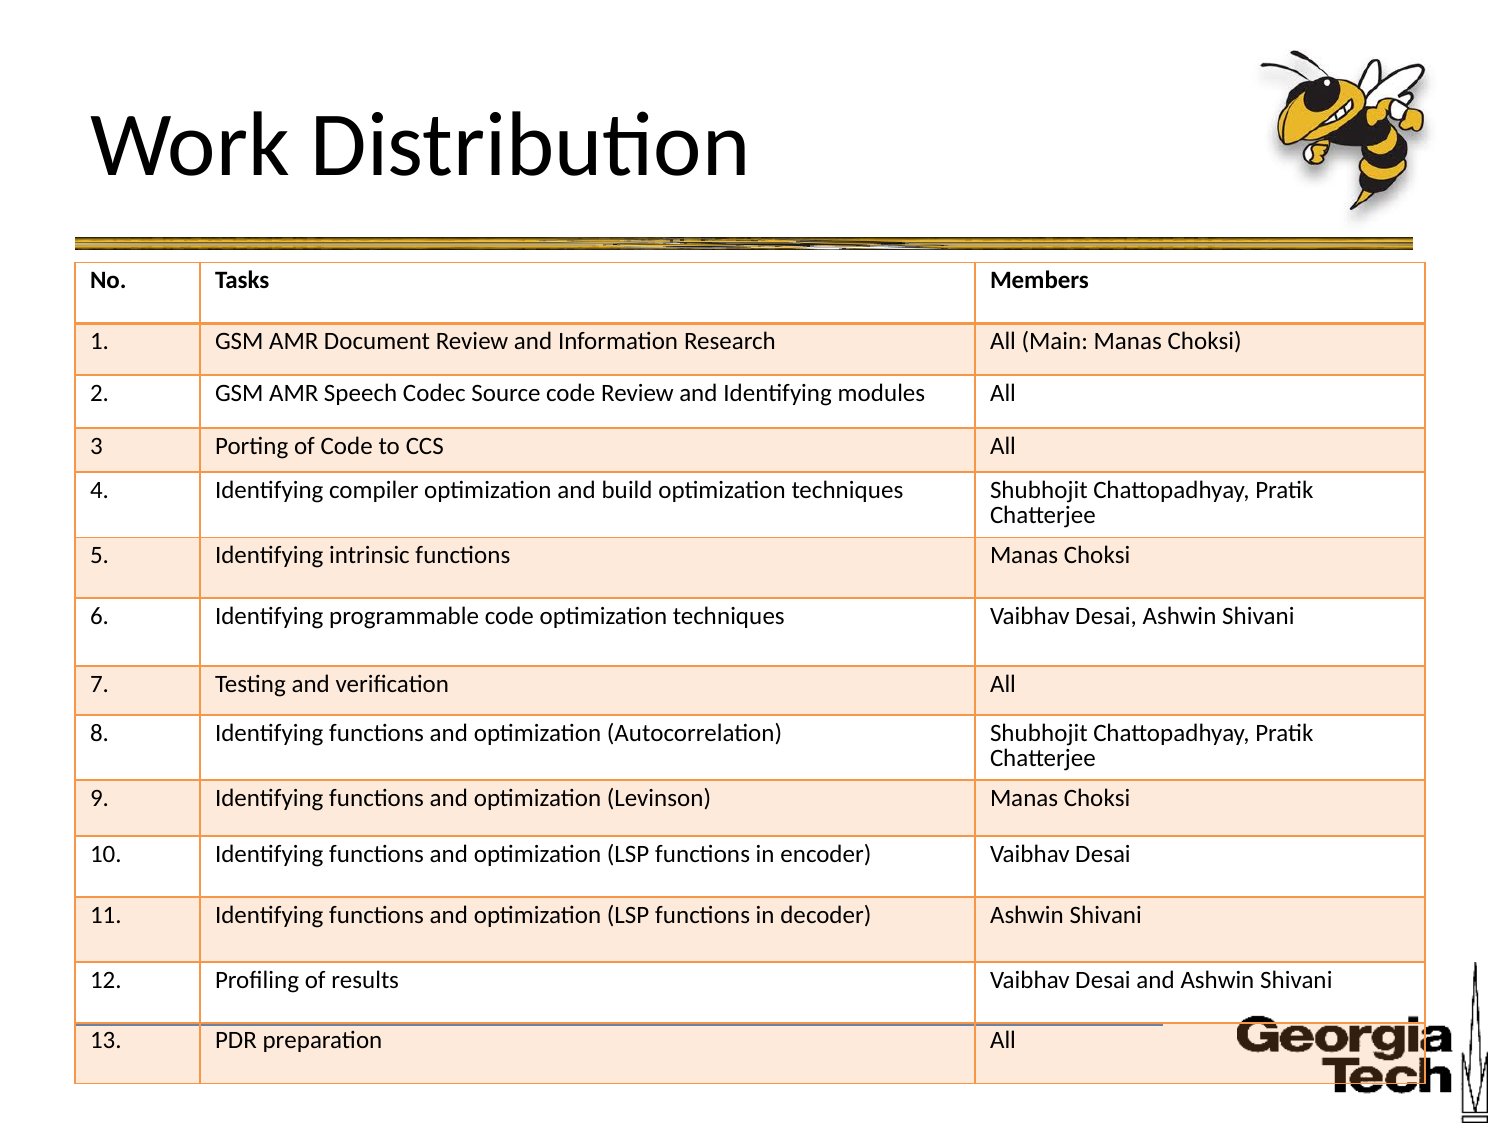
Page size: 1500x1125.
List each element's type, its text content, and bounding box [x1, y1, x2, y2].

title Work Distribution [75, 45, 1425, 233]
table_cell Identifying functions and optimization (Levinson) [201, 781, 974, 835]
table_header Tasks [201, 263, 974, 322]
table_cell Manas Choksi [976, 781, 1424, 835]
table_cell All [976, 376, 1424, 427]
table_cell Identifying functions and optimization (LSP functions in encoder) [201, 837, 974, 896]
table_cell Identifying functions and optimization (Autocorrelation) [201, 716, 974, 779]
table_cell Shubhojit Chattopadhyay, Pratik Chatterjee [976, 716, 1424, 779]
table_cell GSM AMR Document Review and Information Research [201, 325, 974, 374]
table_cell 4. [76, 473, 199, 537]
table_header Members [976, 263, 1424, 322]
table_cell All [976, 429, 1424, 471]
table_cell Profiling of results [201, 963, 974, 1022]
table_cell 5. [76, 538, 199, 597]
table_cell 9. [76, 781, 199, 835]
table_cell GSM AMR Speech Codec Source code Review and Identifying modules [201, 376, 974, 427]
table_cell Vaibhav Desai, Ashwin Shivani [976, 599, 1424, 665]
table_cell All [976, 667, 1424, 714]
table_cell Identifying programmable code optimization techniques [201, 599, 974, 665]
table_cell All (Main: Manas Choksi) [976, 325, 1424, 374]
table_cell Manas Choksi [976, 538, 1424, 597]
table_cell 1. [76, 325, 199, 374]
table_cell 6. [76, 599, 199, 665]
picture [1249, 49, 1437, 232]
picture [1237, 962, 1488, 1123]
picture [74, 237, 1413, 251]
table_cell Testing and verification [201, 667, 974, 714]
table_cell All [976, 1024, 1232, 1083]
table_cell Shubhojit Chattopadhyay, Pratik Chatterjee [976, 473, 1424, 537]
table_cell 2. [76, 376, 199, 427]
table_cell Identifying functions and optimization (LSP functions in decoder) [201, 898, 974, 961]
table_cell Ashwin Shivani [976, 898, 1424, 961]
table_cell 8. [76, 716, 199, 779]
table_cell 7. [76, 667, 199, 714]
table_cell 13. [76, 1033, 199, 1083]
table_cell 11. [76, 898, 199, 961]
table_cell Porting of Code to CCS [201, 429, 974, 471]
table_cell Vaibhav Desai [976, 837, 1424, 896]
table_header No. [76, 263, 199, 322]
table_cell Vaibhav Desai and Ashwin Shivani [976, 963, 1234, 1022]
table_cell Identifying compiler optimization and build optimization techniques [201, 473, 974, 537]
table_cell 10. [76, 837, 199, 896]
table_cell 12. [76, 963, 199, 1022]
table_cell 3 [76, 429, 199, 471]
table_cell Identifying intrinsic functions [201, 538, 974, 597]
table_cell PDR preparation [201, 1034, 974, 1083]
